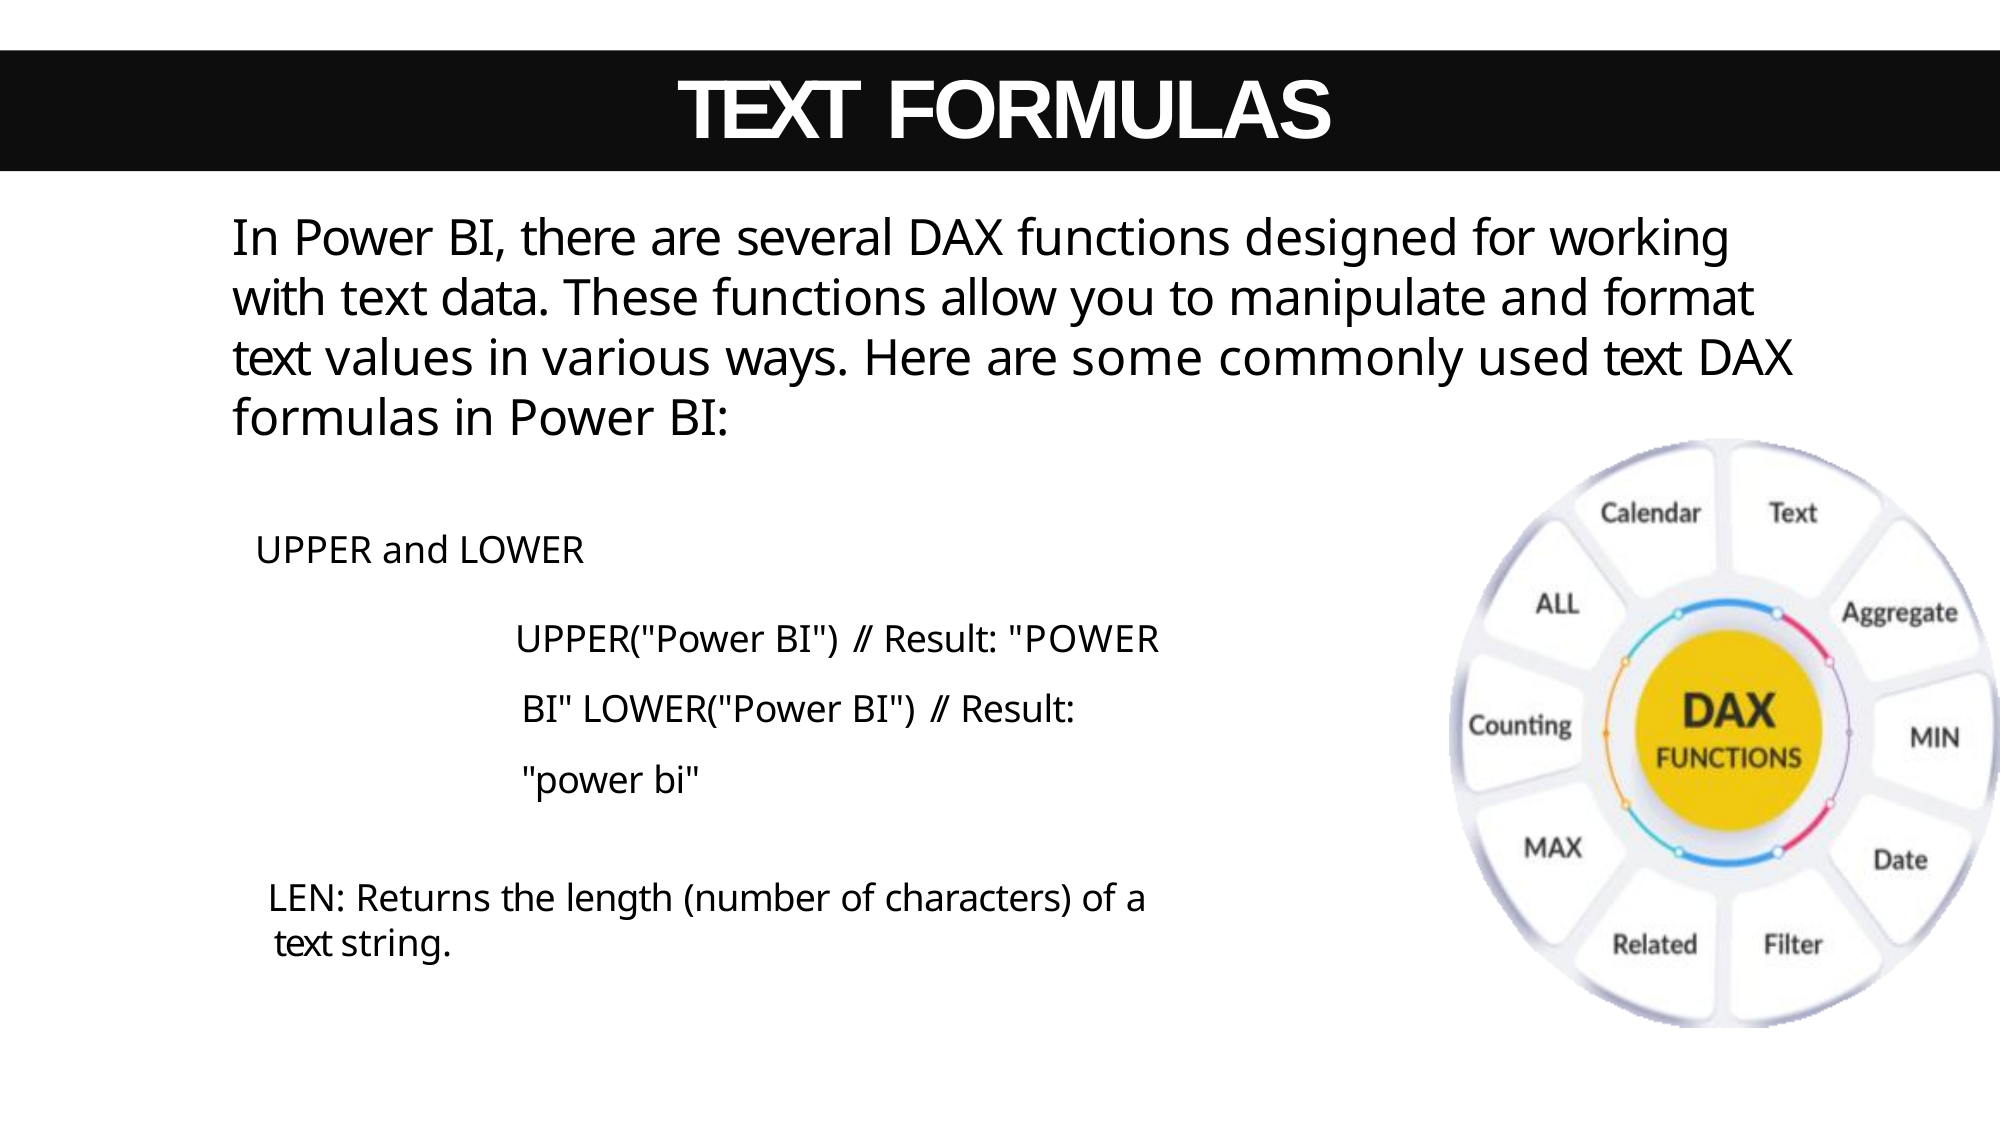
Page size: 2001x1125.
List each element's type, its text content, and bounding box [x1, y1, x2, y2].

picture [1449, 437, 2000, 1029]
text_box In Power BI, there are several DAX functions designed for working with text data. These functions allow you to manipulate and format text values in various ways. Here are some commonly used text DAX formulas in Power BI: UPPER and LOWER UPPER("Power BI") // Result: "POWER BI" LOWER("Power BI") // Result: "power bi" LEN: Returns the length (number of characters) of a text string. [230, 203, 1813, 965]
title TEXT FORMULAS [148, 24, 1852, 243]
